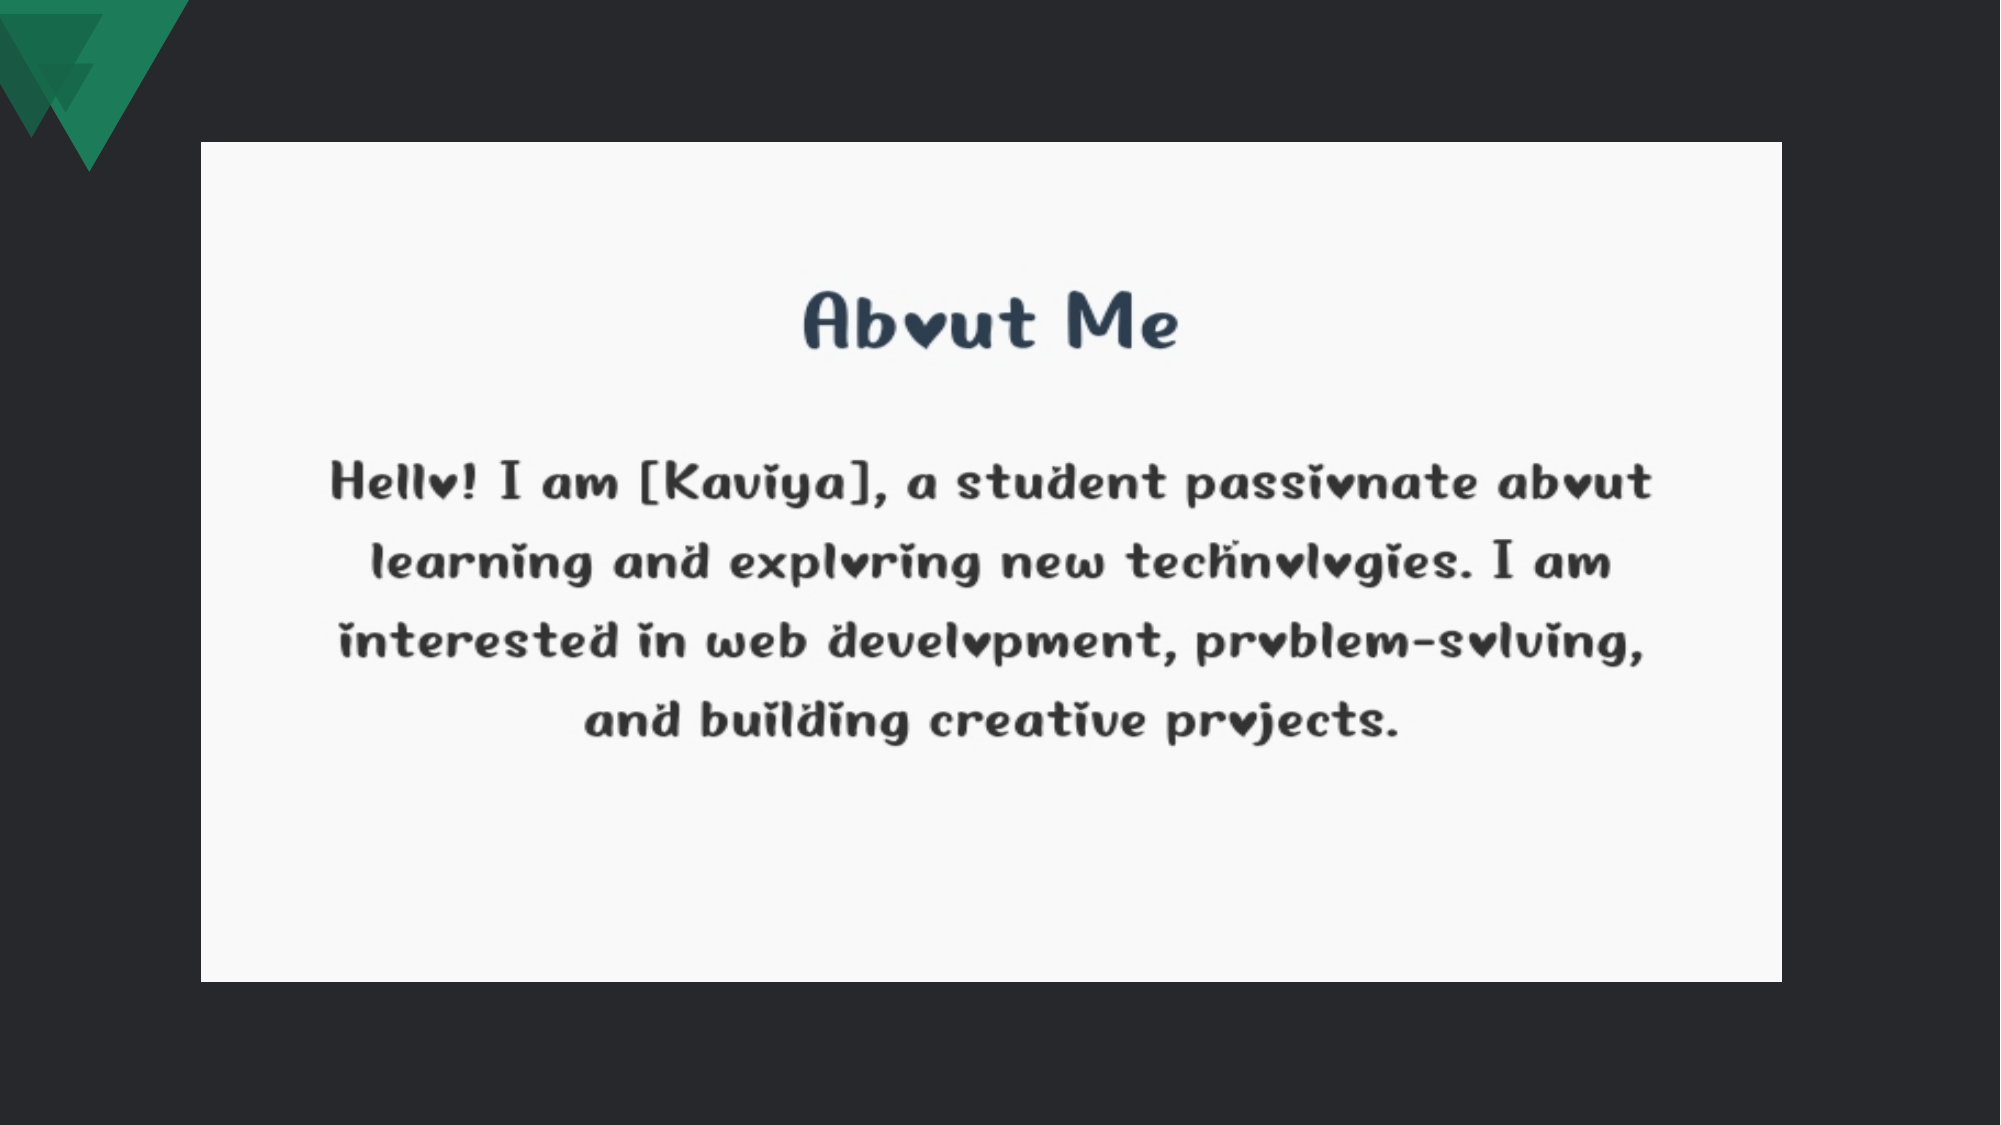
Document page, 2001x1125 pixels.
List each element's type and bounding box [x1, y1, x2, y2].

picture [201, 142, 1782, 982]
